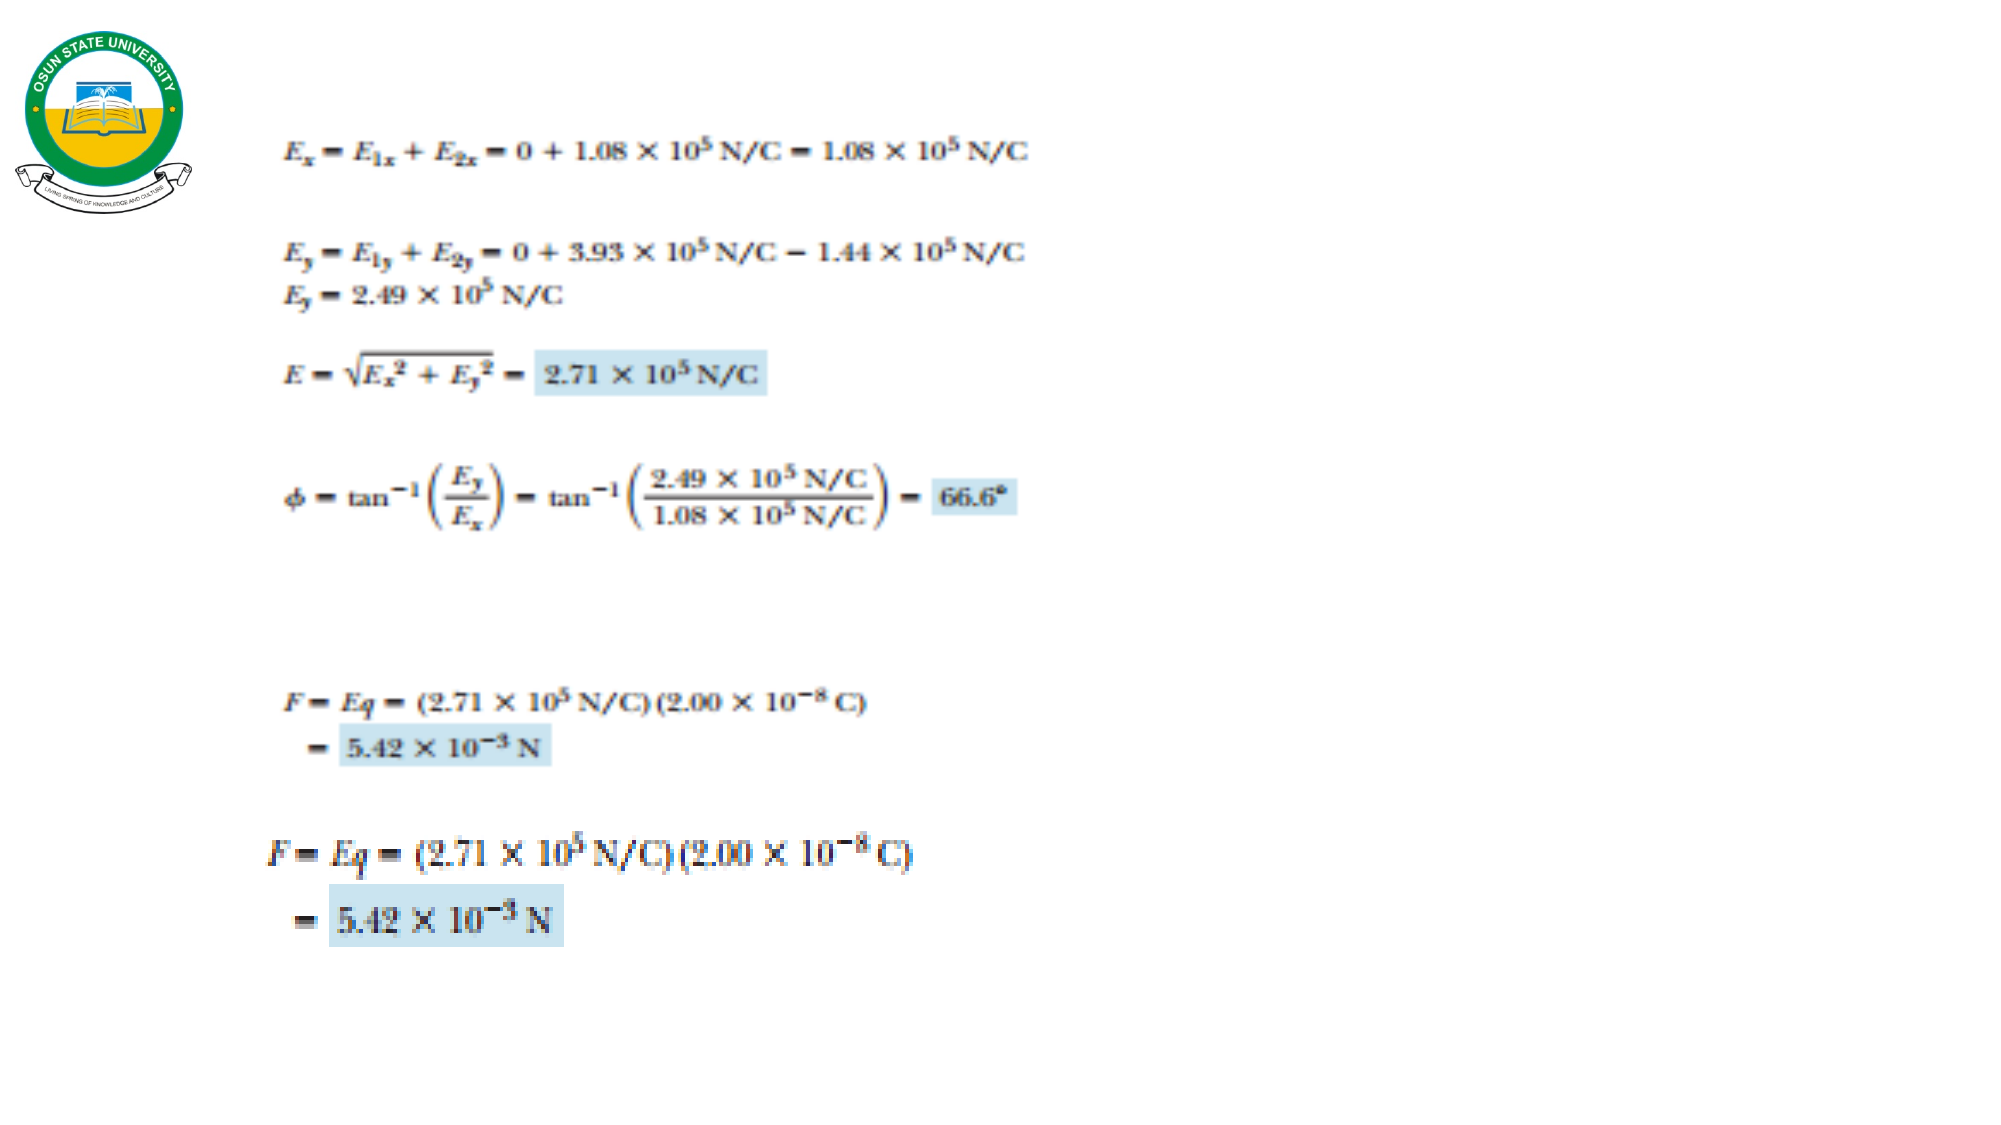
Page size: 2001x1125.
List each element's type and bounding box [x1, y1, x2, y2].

picture [231, 800, 1004, 974]
picture [15, 31, 192, 214]
list [231, 109, 1135, 801]
